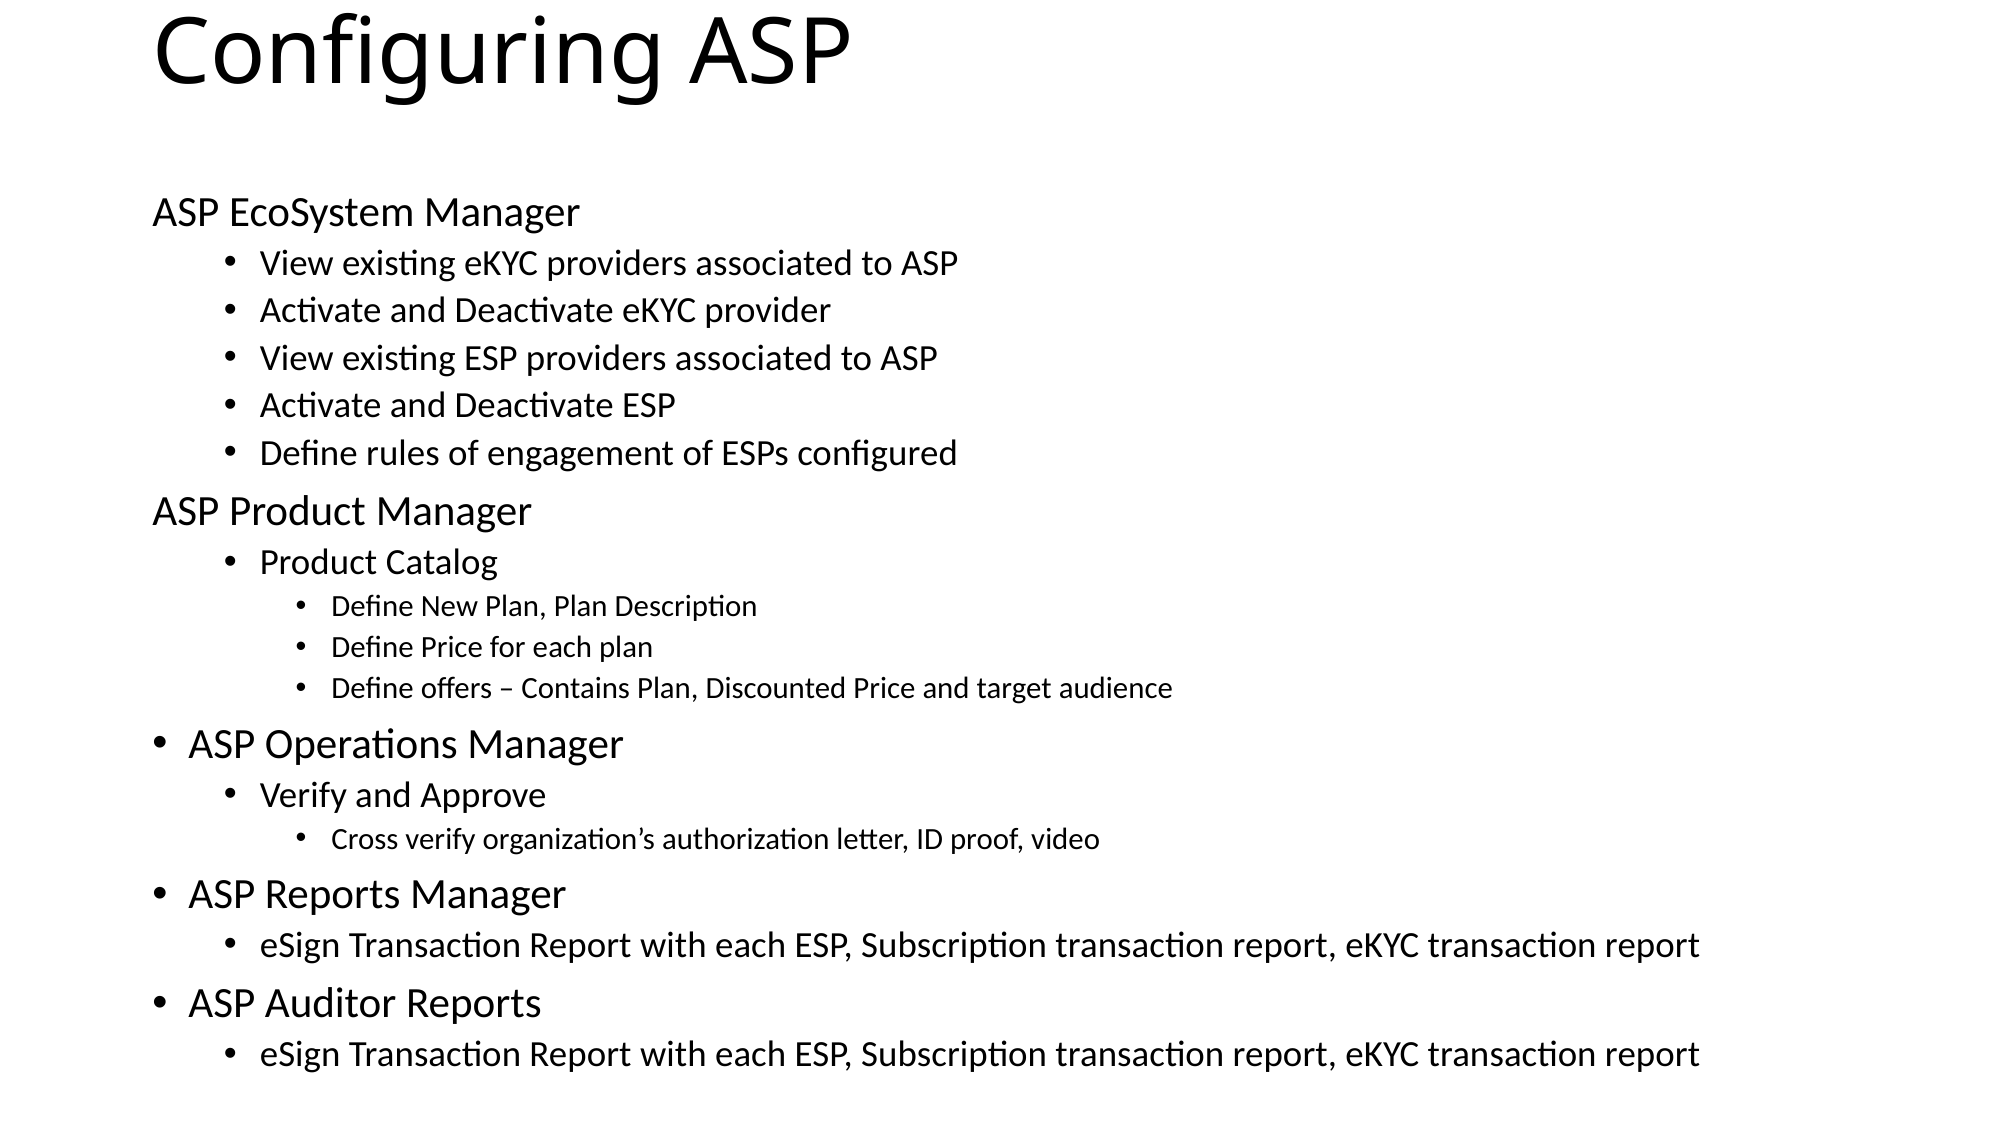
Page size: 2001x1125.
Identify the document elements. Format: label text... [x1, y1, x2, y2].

title Configuring ASP [137, 0, 1863, 125]
list ASP EcoSystem Manager View existing eKYC providers associated to ASP Activate and Deactivate eKYC provider View existing ESP providers associated to ASP Activate and Deactivate ESP Define rules of engagement of ESPs configured ASP Product Manager Product Catalog Define New Plan, Plan Description Define Price for each plan Define offers – Contains Plan, Discounted Price and target audience ASP Operations Manager Verify and Approve Cross verify organization’s authorization letter, ID proof, video ASP Reports Manager eSign Transaction Report with each ESP, Subscription transaction report, eKYC transaction report ASP Auditor Reports eSign Transaction Report with each ESP, Subscription transaction report, eKYC transaction report [137, 181, 1863, 1090]
